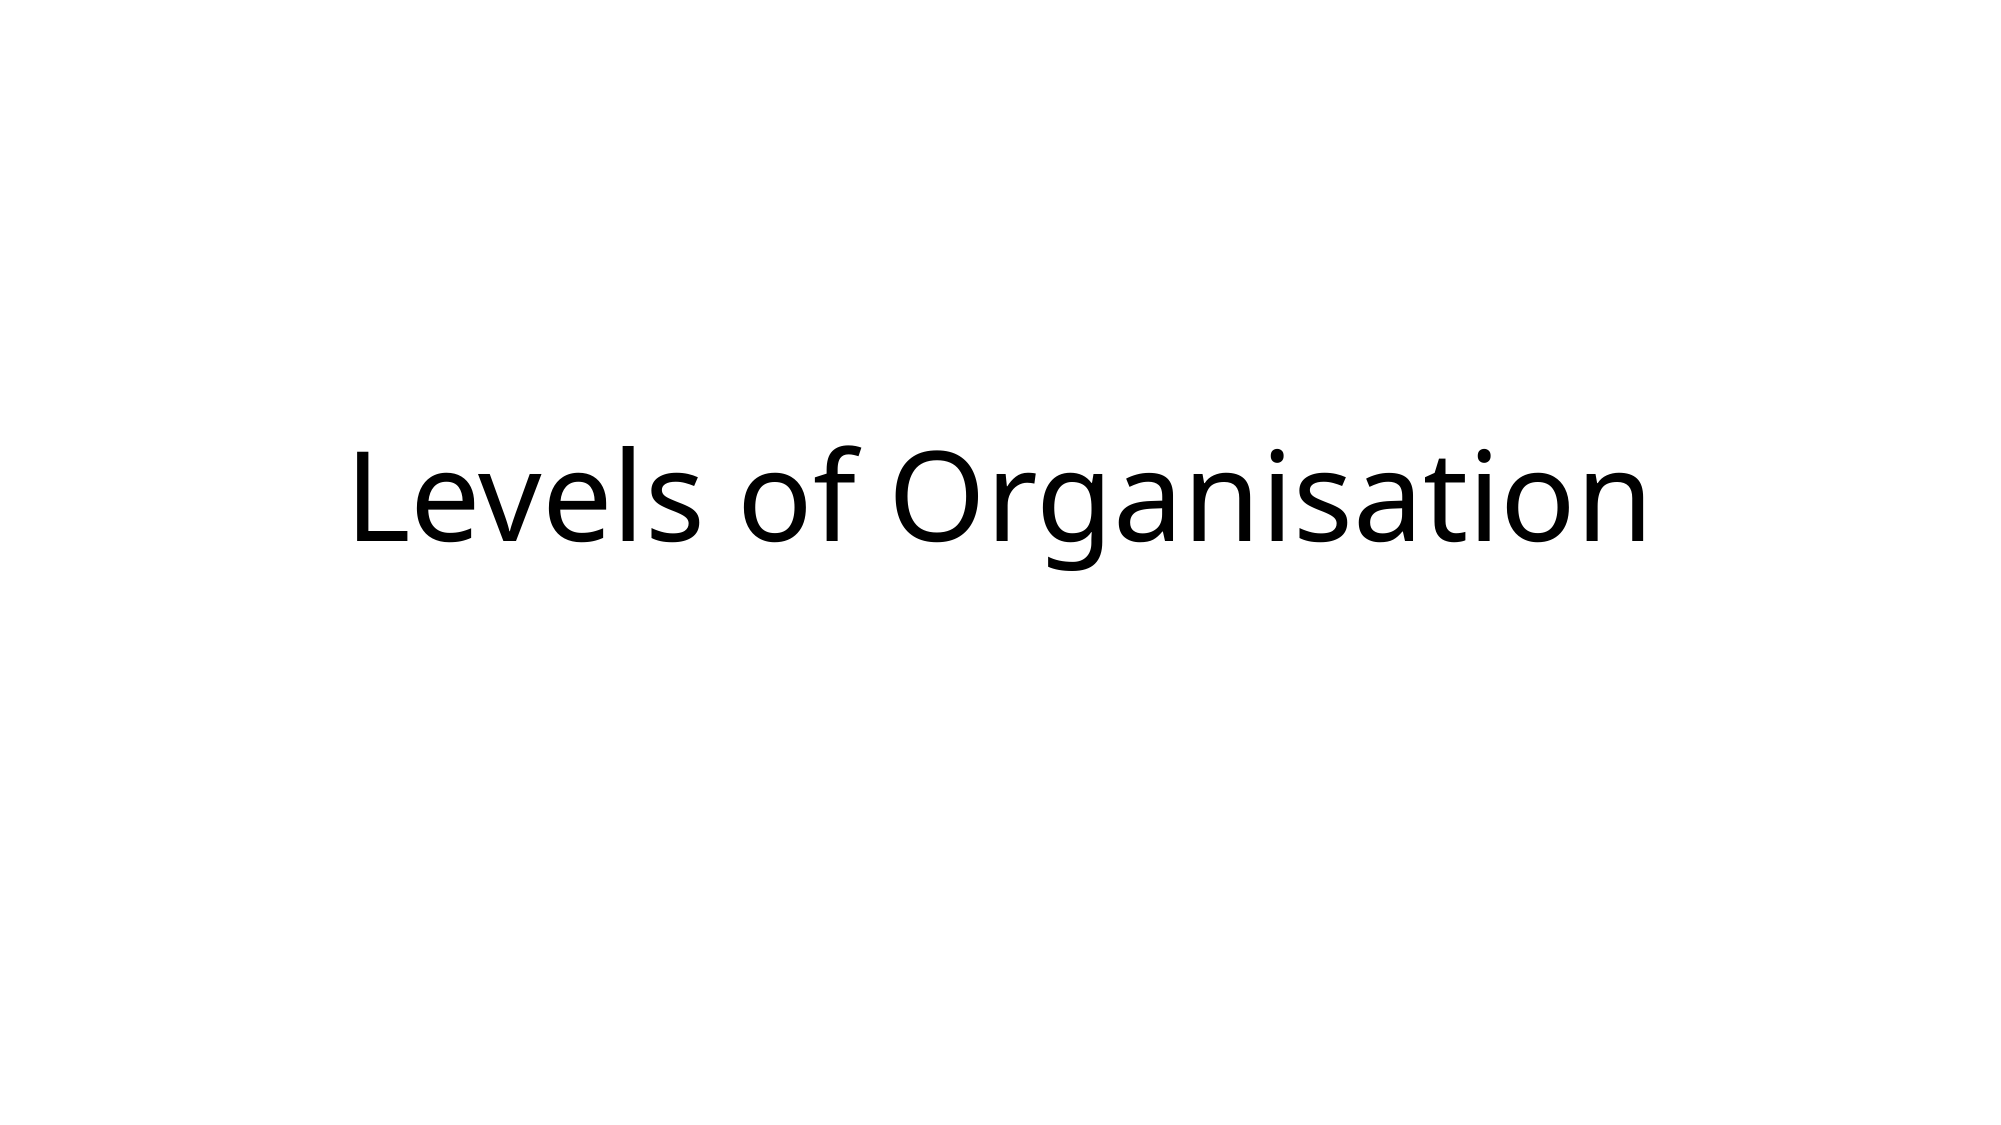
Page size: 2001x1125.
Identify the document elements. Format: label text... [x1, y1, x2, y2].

title Levels of Organisation [249, 184, 1750, 576]
